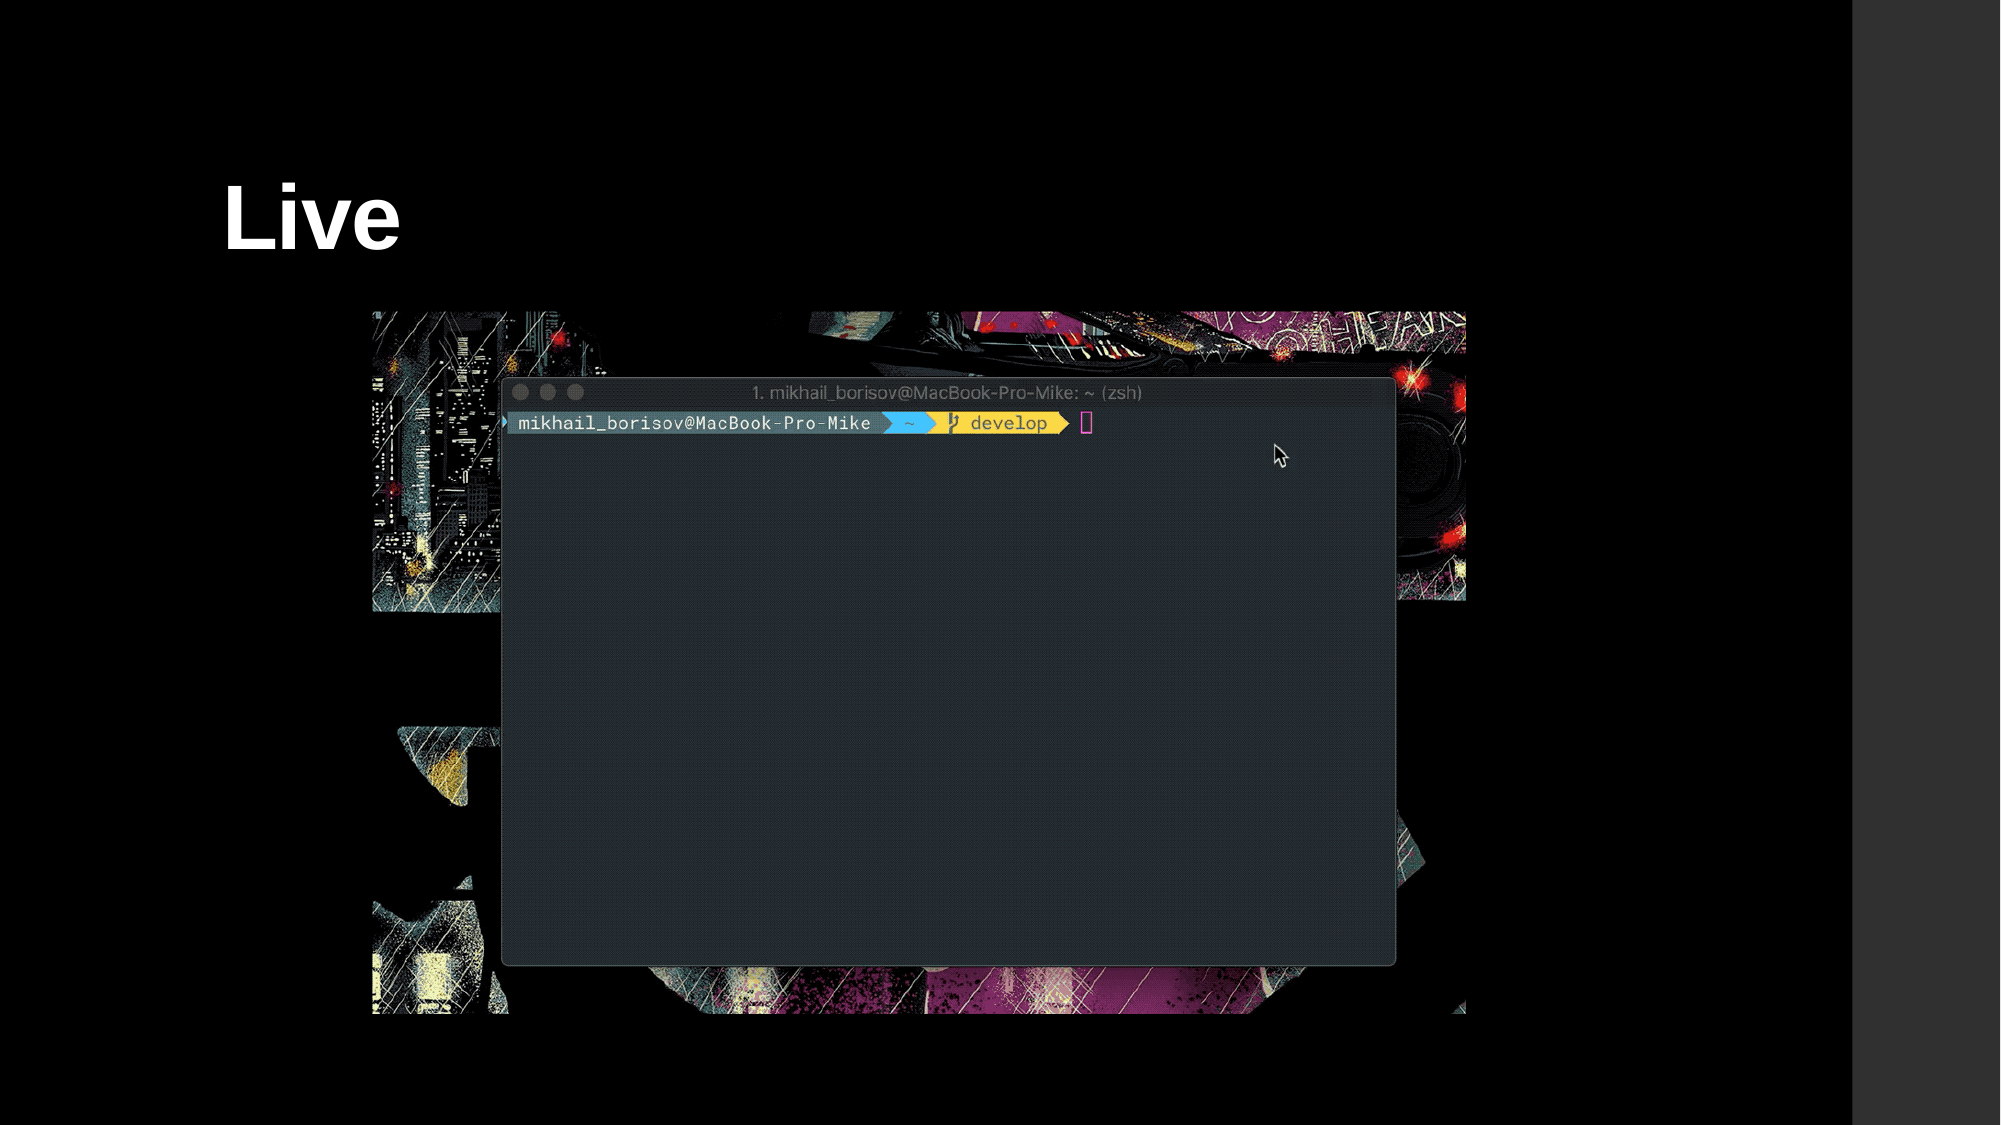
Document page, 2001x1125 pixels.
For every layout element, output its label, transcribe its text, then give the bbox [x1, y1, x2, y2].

title Live [206, 60, 1797, 278]
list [371, 310, 1466, 1015]
